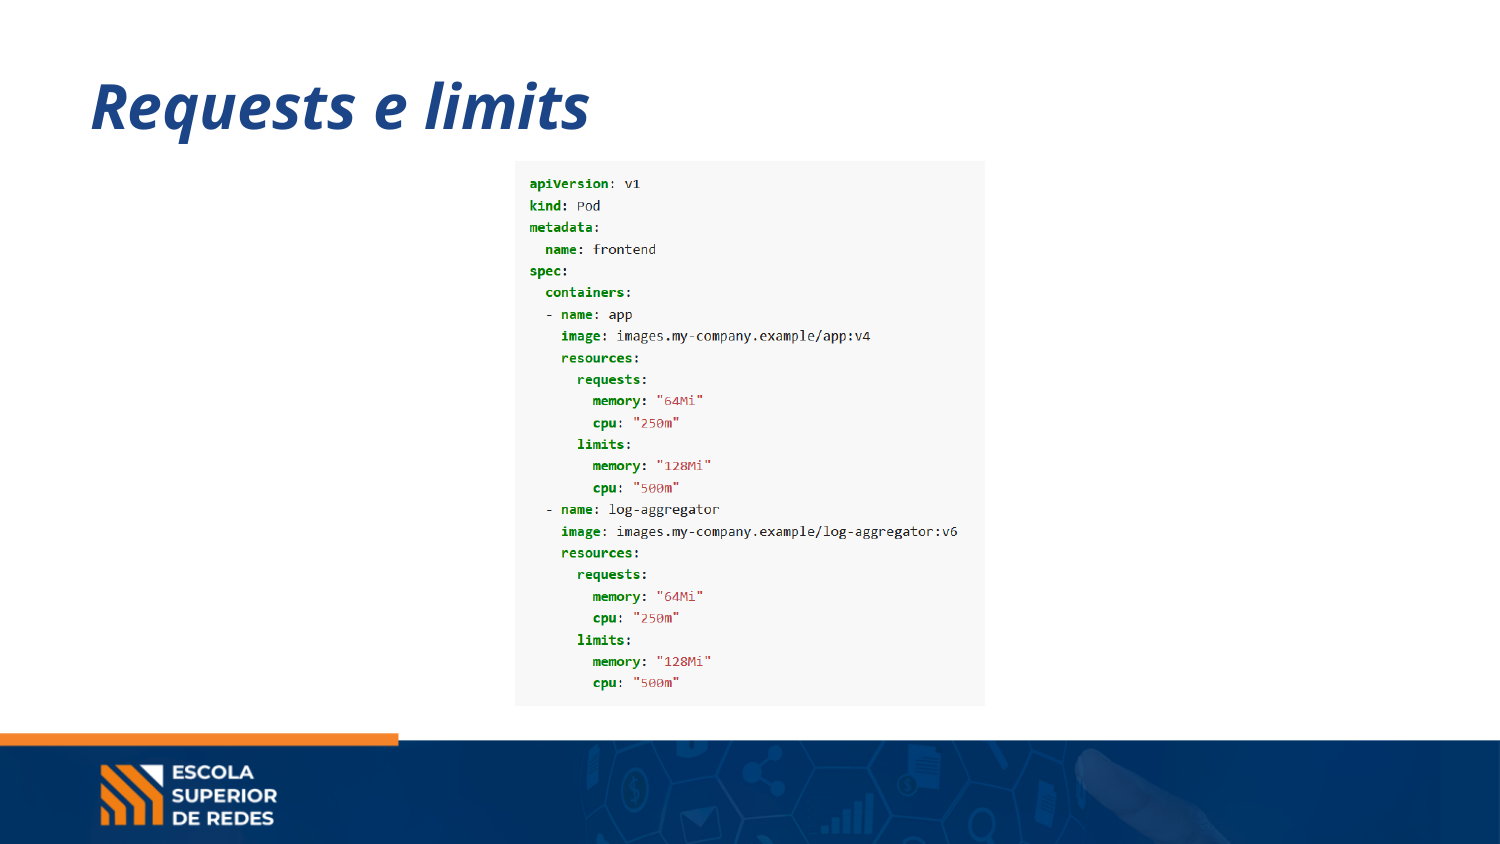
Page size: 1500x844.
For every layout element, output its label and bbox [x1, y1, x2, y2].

picture [514, 161, 986, 706]
list [0, 1, 1500, 844]
